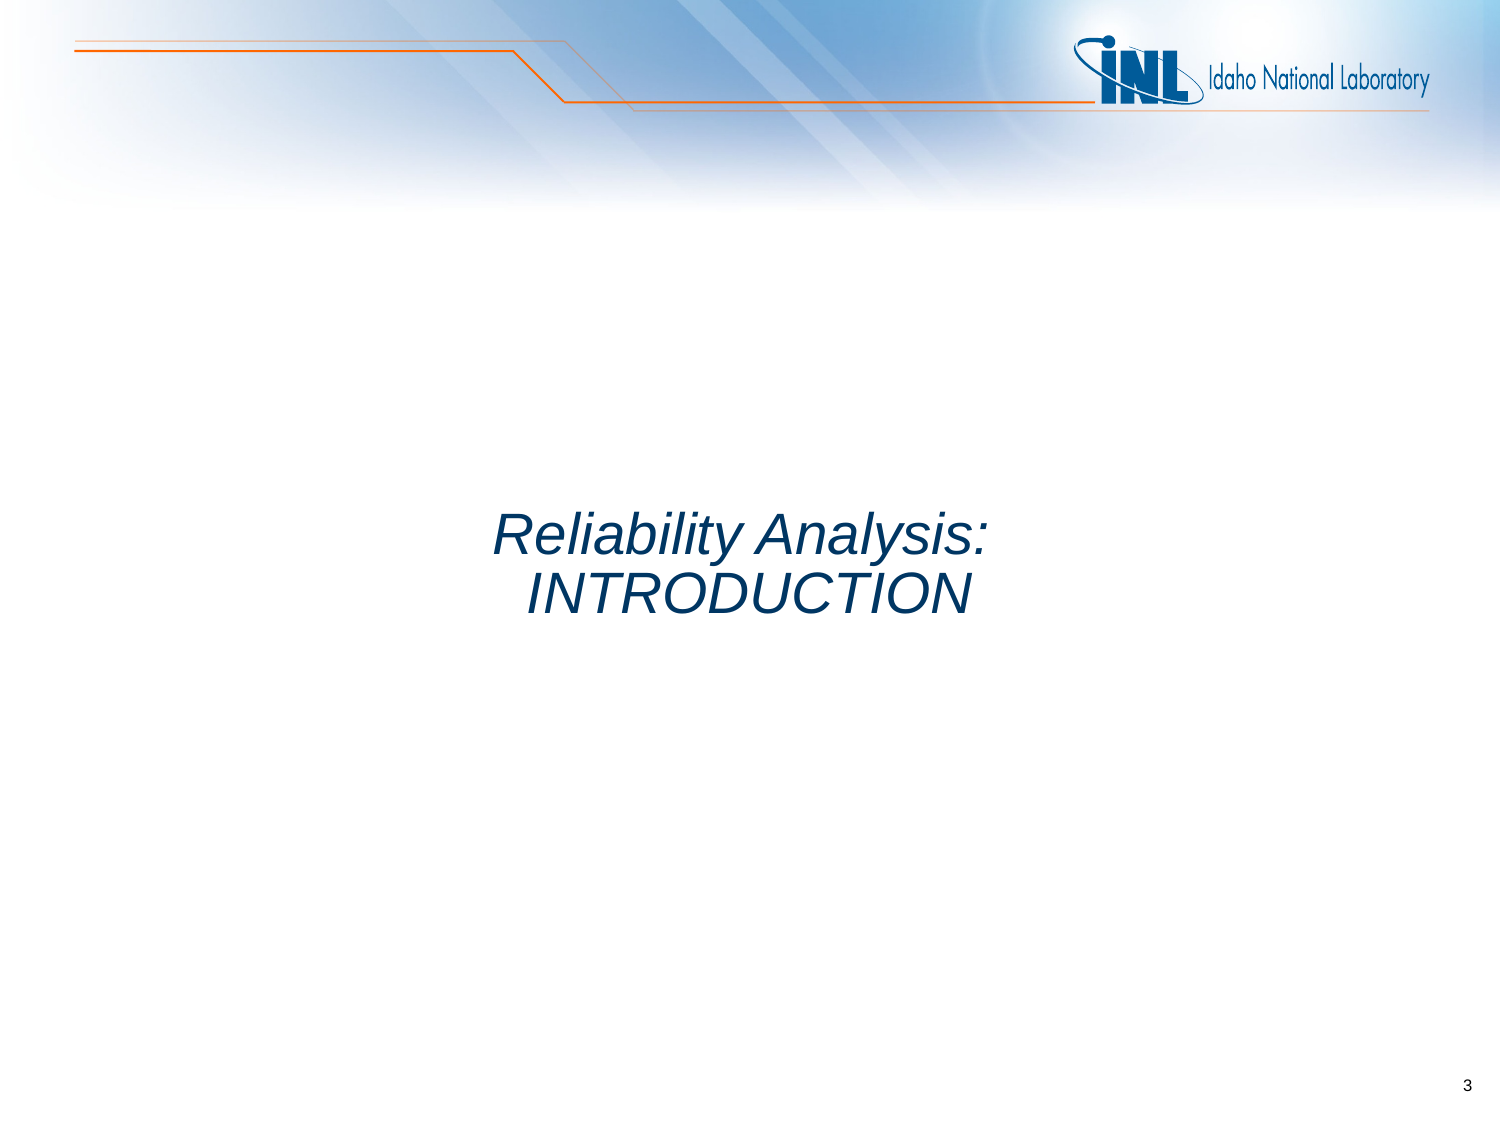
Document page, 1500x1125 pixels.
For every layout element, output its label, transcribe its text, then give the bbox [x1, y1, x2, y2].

title Reliability Analysis: INTRODUCTION [74, 506, 1426, 629]
slide_number 3 [1429, 1074, 1473, 1096]
picture [0, 0, 1500, 1125]
